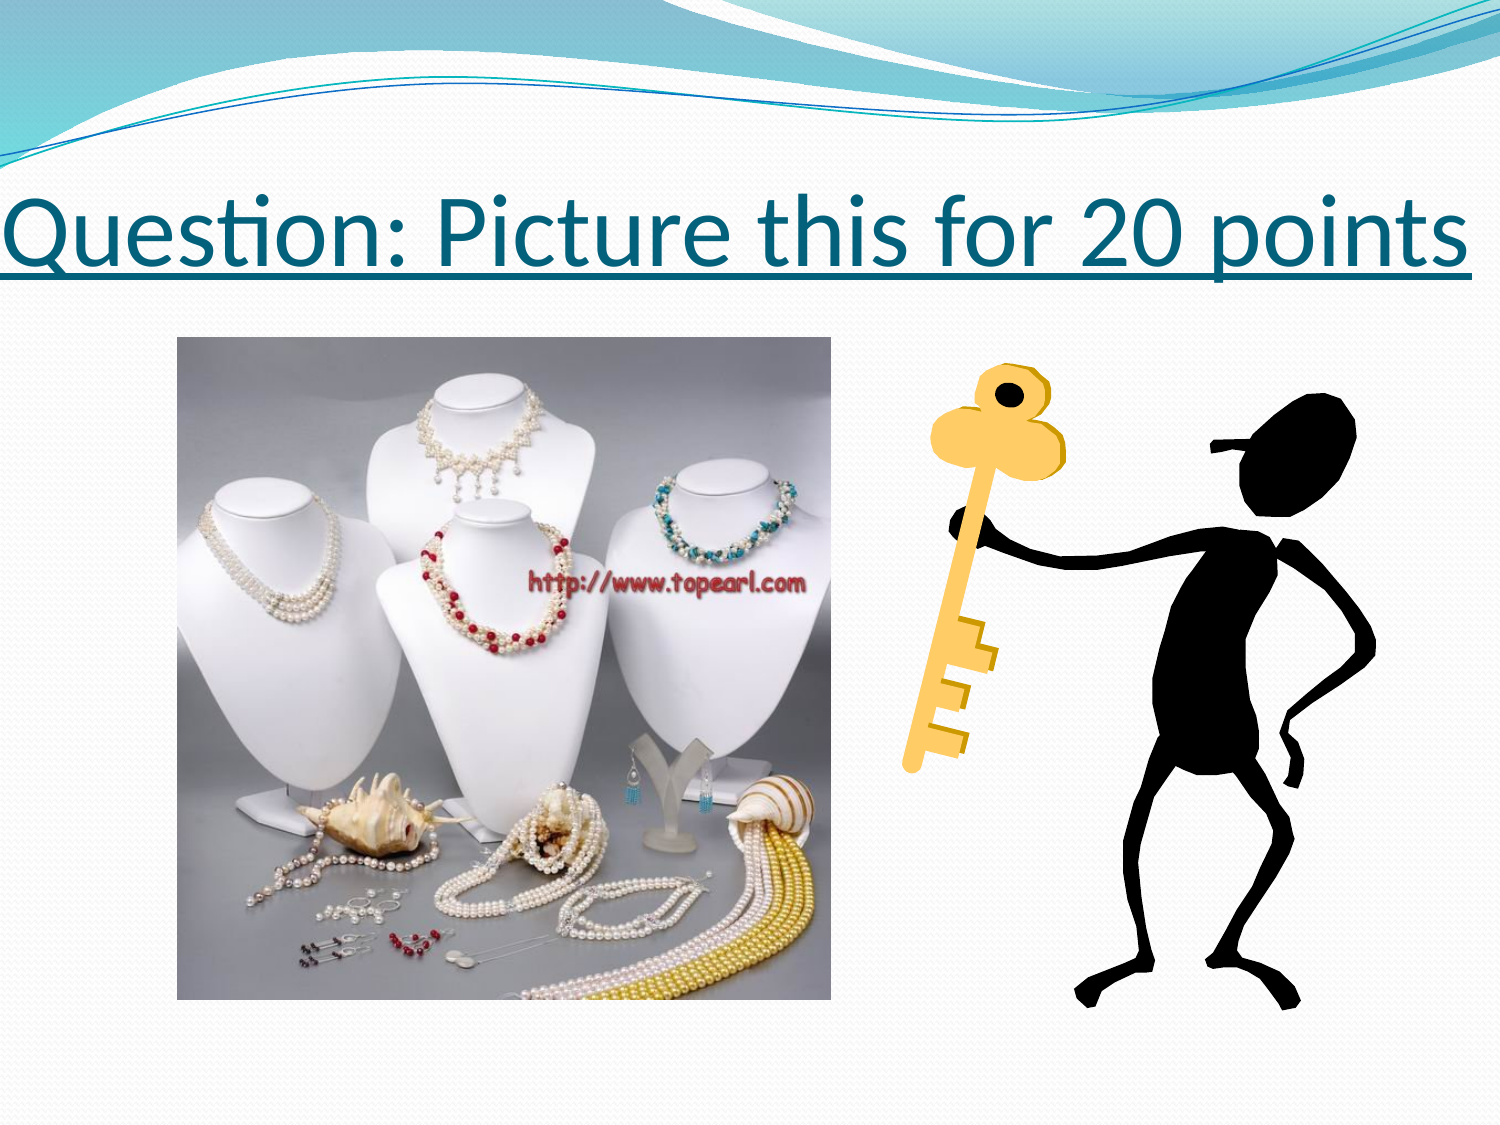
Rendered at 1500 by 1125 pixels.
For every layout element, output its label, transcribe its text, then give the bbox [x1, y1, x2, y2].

picture [177, 337, 831, 1001]
title Question: Picture this for 20 points [0, 99, 1475, 288]
picture [899, 362, 1377, 1011]
